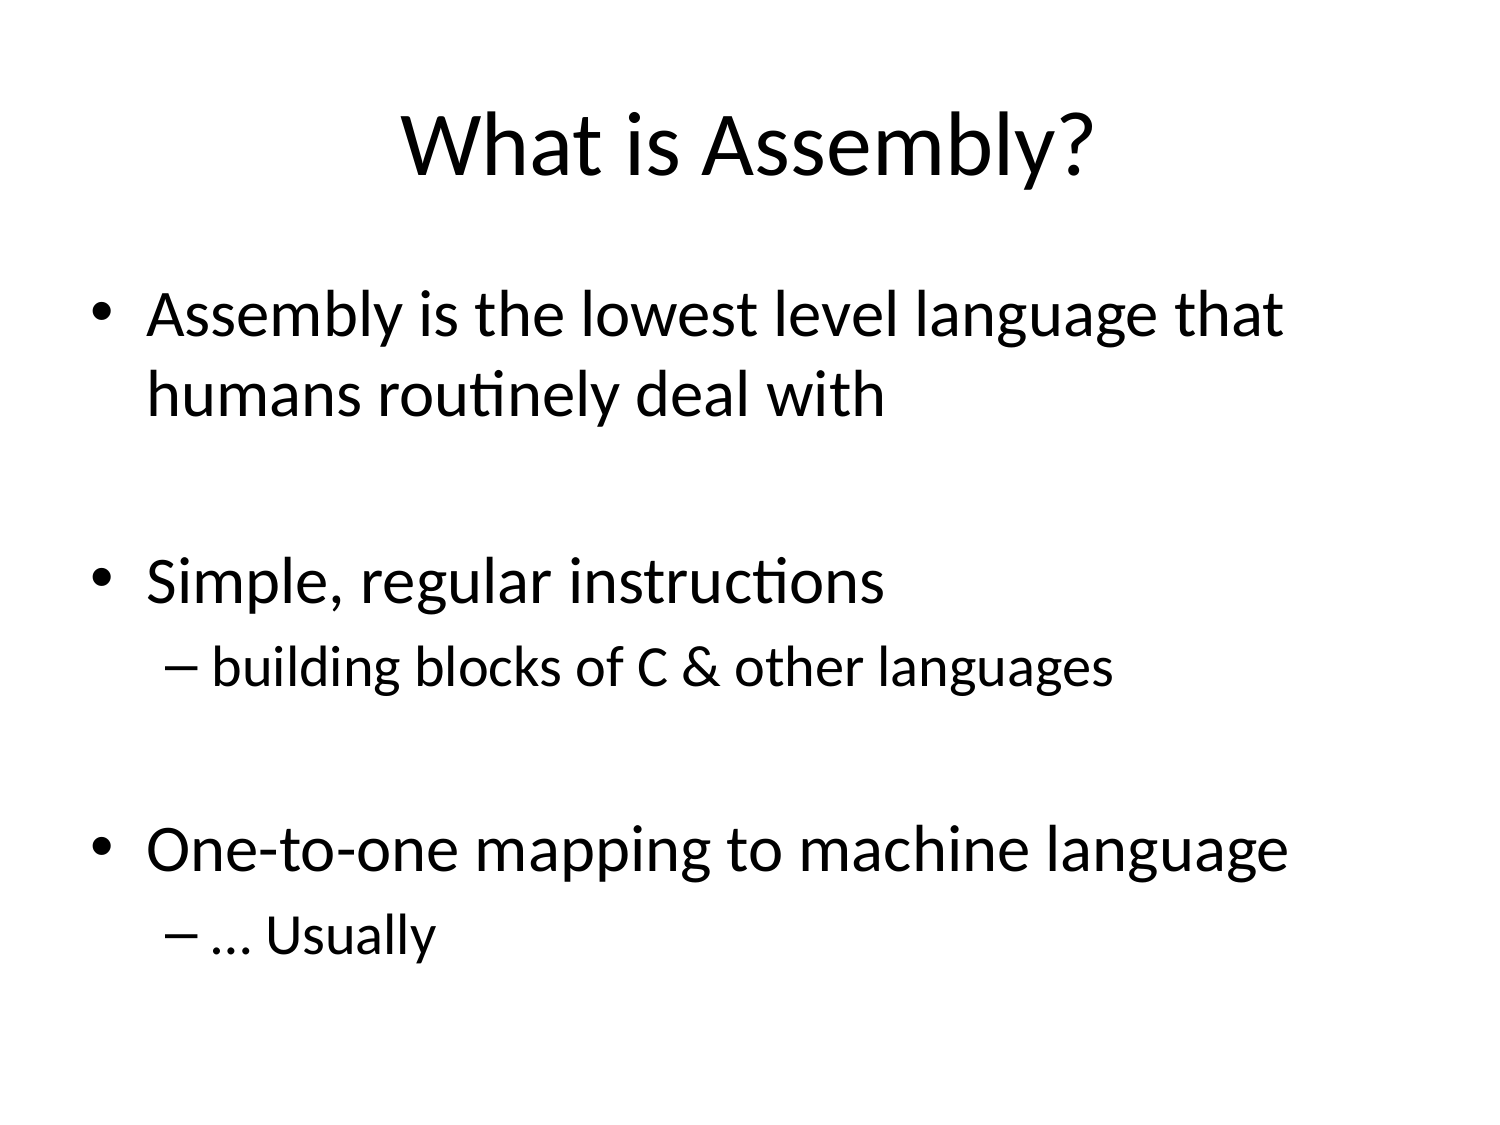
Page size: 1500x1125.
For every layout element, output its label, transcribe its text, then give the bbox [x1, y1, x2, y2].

list Assembly is the lowest level language that humans routinely deal with Simple, regular instructions building blocks of C & other languages One-to-one mapping to machine language … Usually [75, 262, 1425, 1005]
title What is Assembly? [75, 45, 1425, 233]
